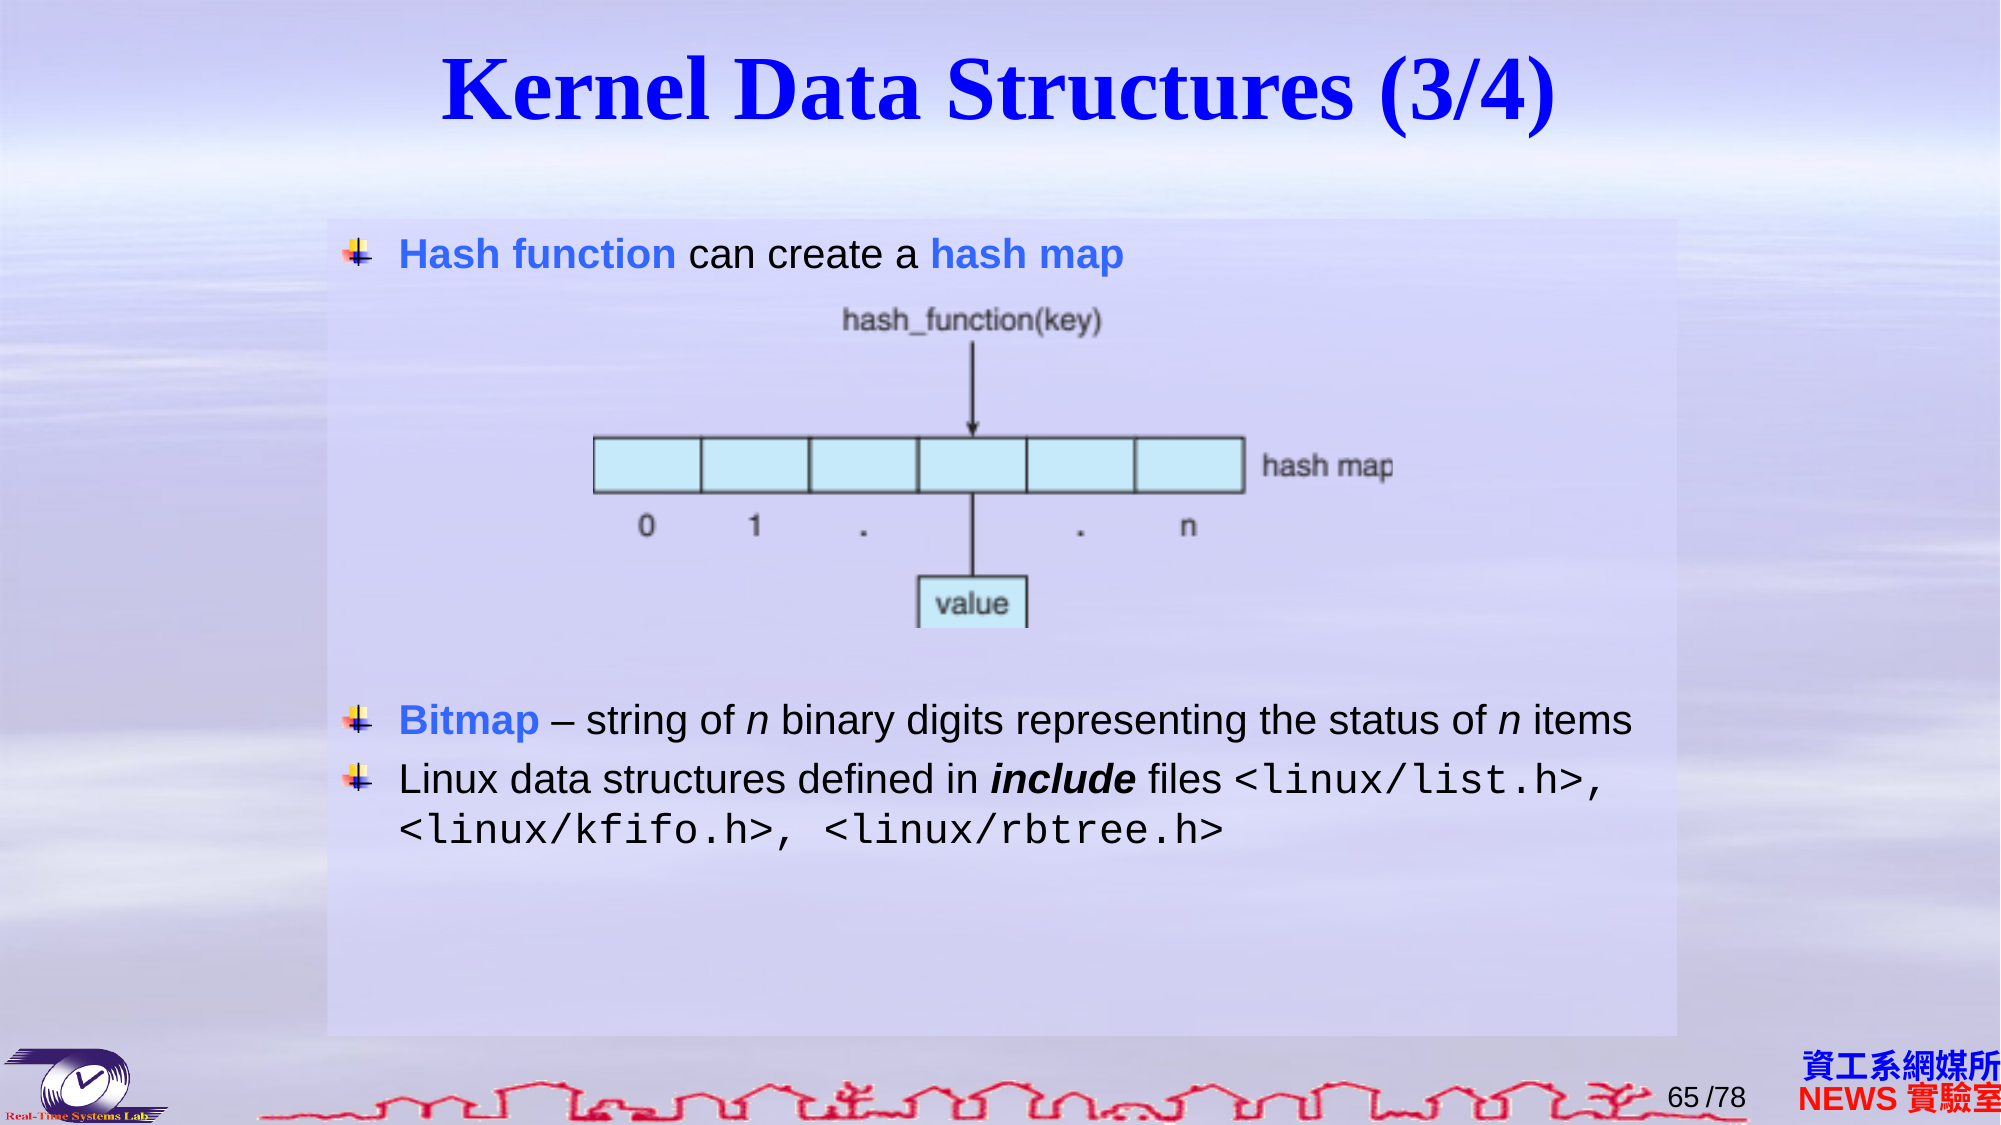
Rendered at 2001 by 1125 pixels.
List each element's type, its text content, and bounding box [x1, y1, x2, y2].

list Hash function can create a hash map Bitmap – string of n binary digits representing the status of n items Linux data structures defined in include files <linux/list.h>, <linux/kfifo.h>, <linux/rbtree.h> [327, 218, 1678, 1037]
slide_number 64 [1248, 1070, 1715, 1125]
title Kernel Data Structures (3/4) [324, 35, 1675, 131]
picture [0, 0, 2001, 1125]
footer /78 [1715, 1070, 2000, 1125]
picture [1919, 1055, 1924, 1070]
picture [1924, 1055, 1930, 1070]
